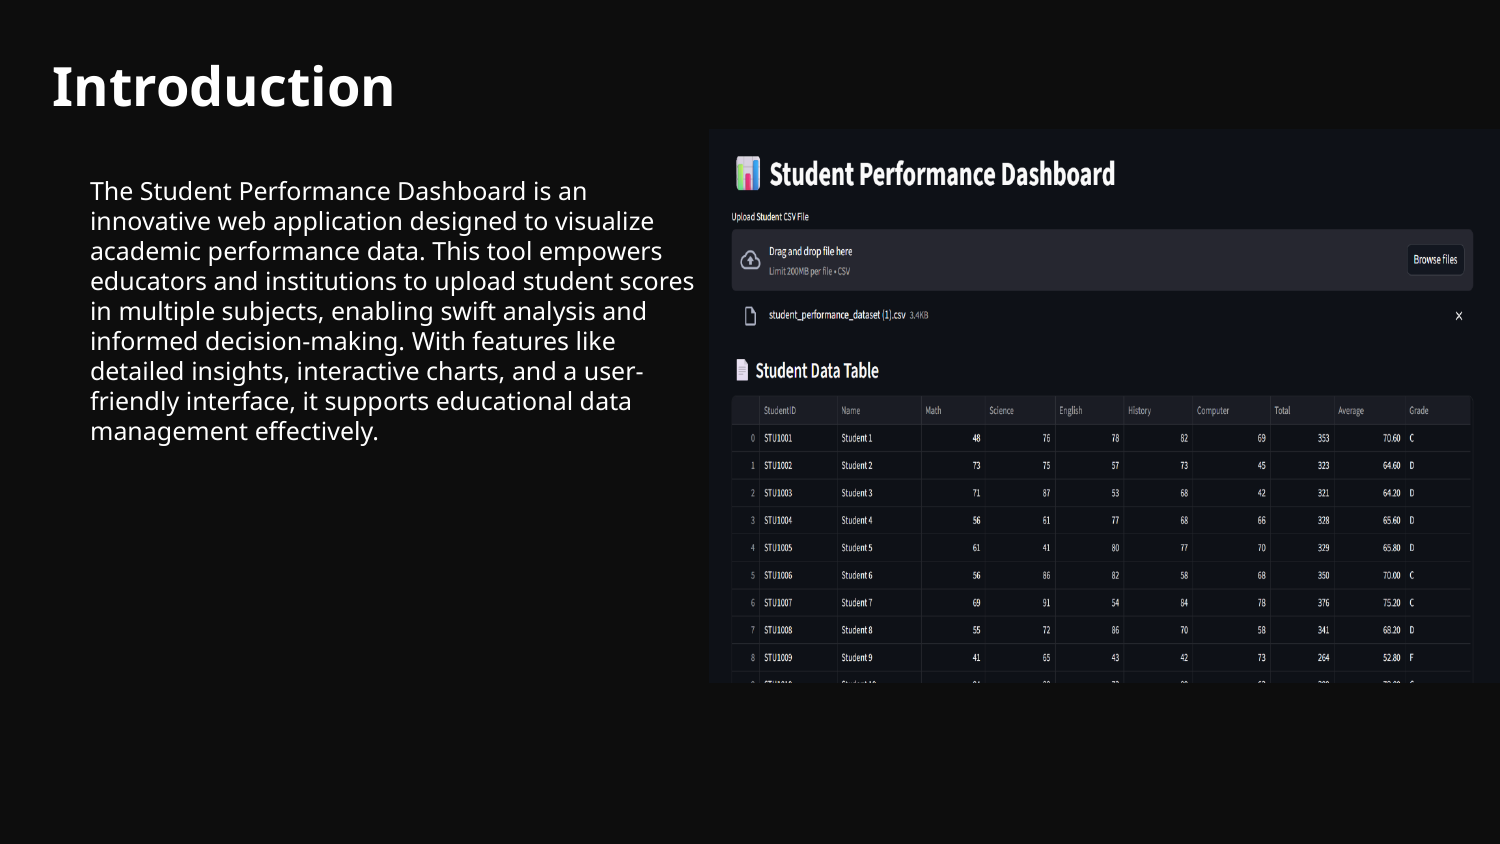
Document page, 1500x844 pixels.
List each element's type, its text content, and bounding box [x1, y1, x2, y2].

title Introduction [37, 37, 738, 160]
subtitle The Student Performance Dashboard is an innovative web application designed to visualize academic performance data. This tool empowers educators and institutions to upload student scores in multiple subjects, enabling swift analysis and informed decision-making. With features like detailed insights, interactive charts, and a user-friendly interface, it supports educational data management effectively. [37, 160, 728, 807]
picture [709, 129, 1500, 684]
